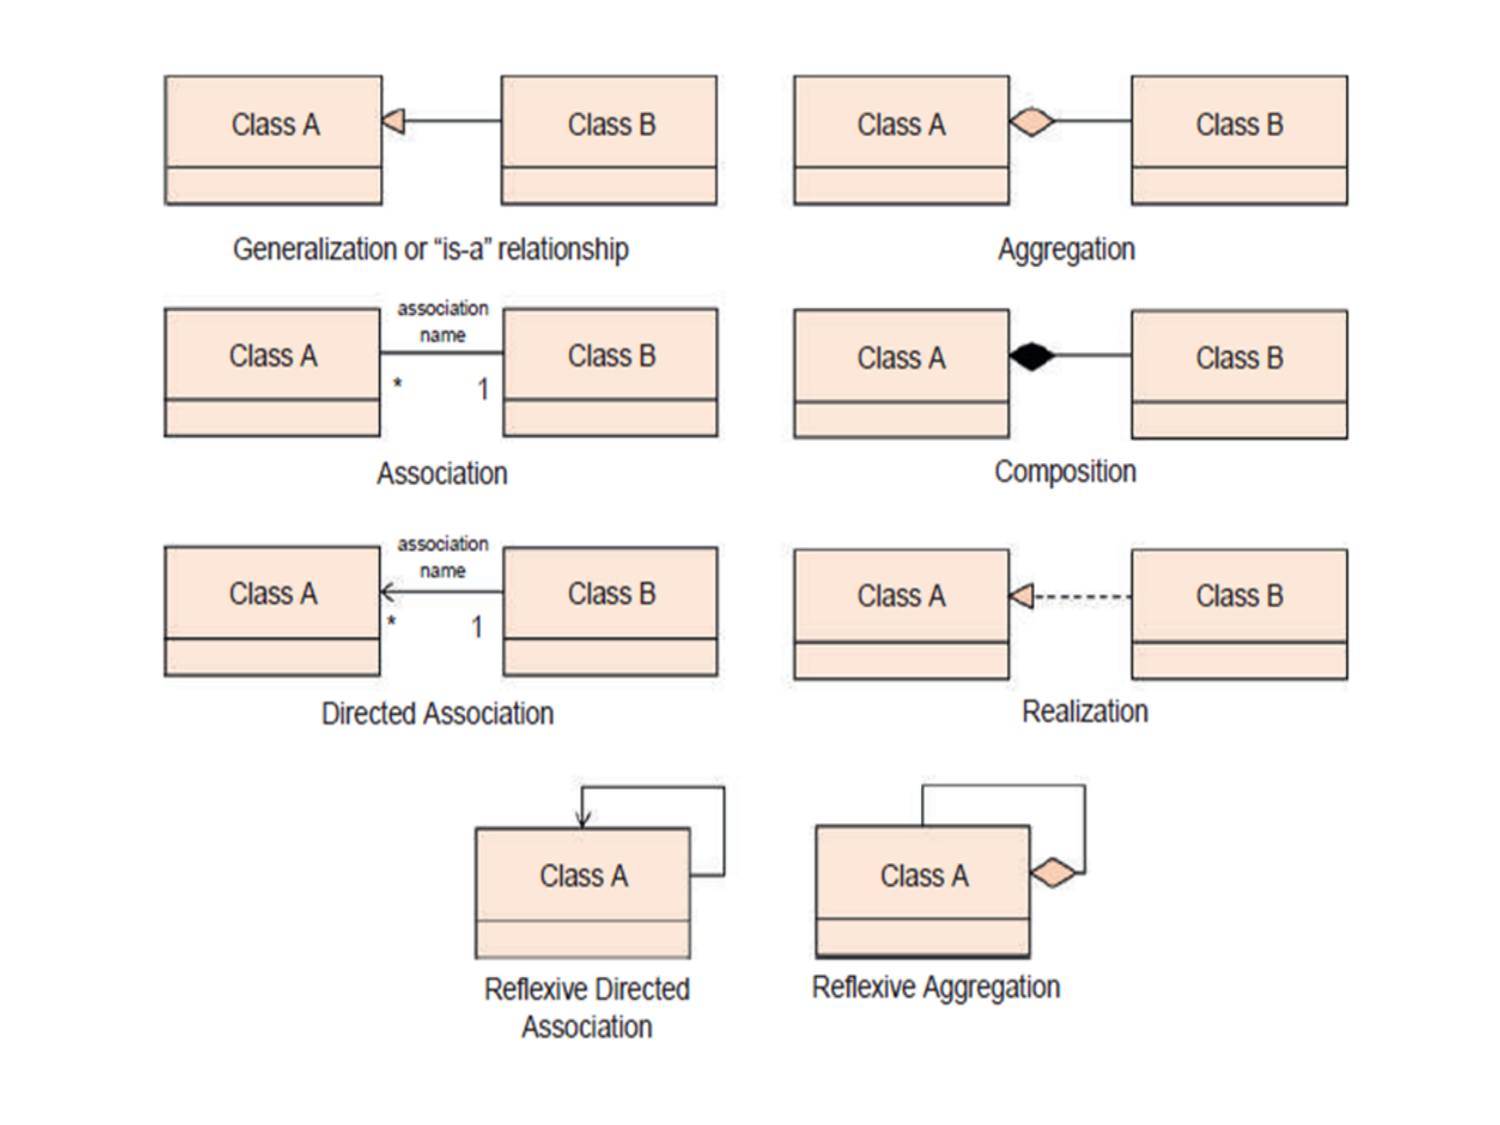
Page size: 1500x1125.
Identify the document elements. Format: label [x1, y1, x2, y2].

picture [57, 42, 1412, 1061]
